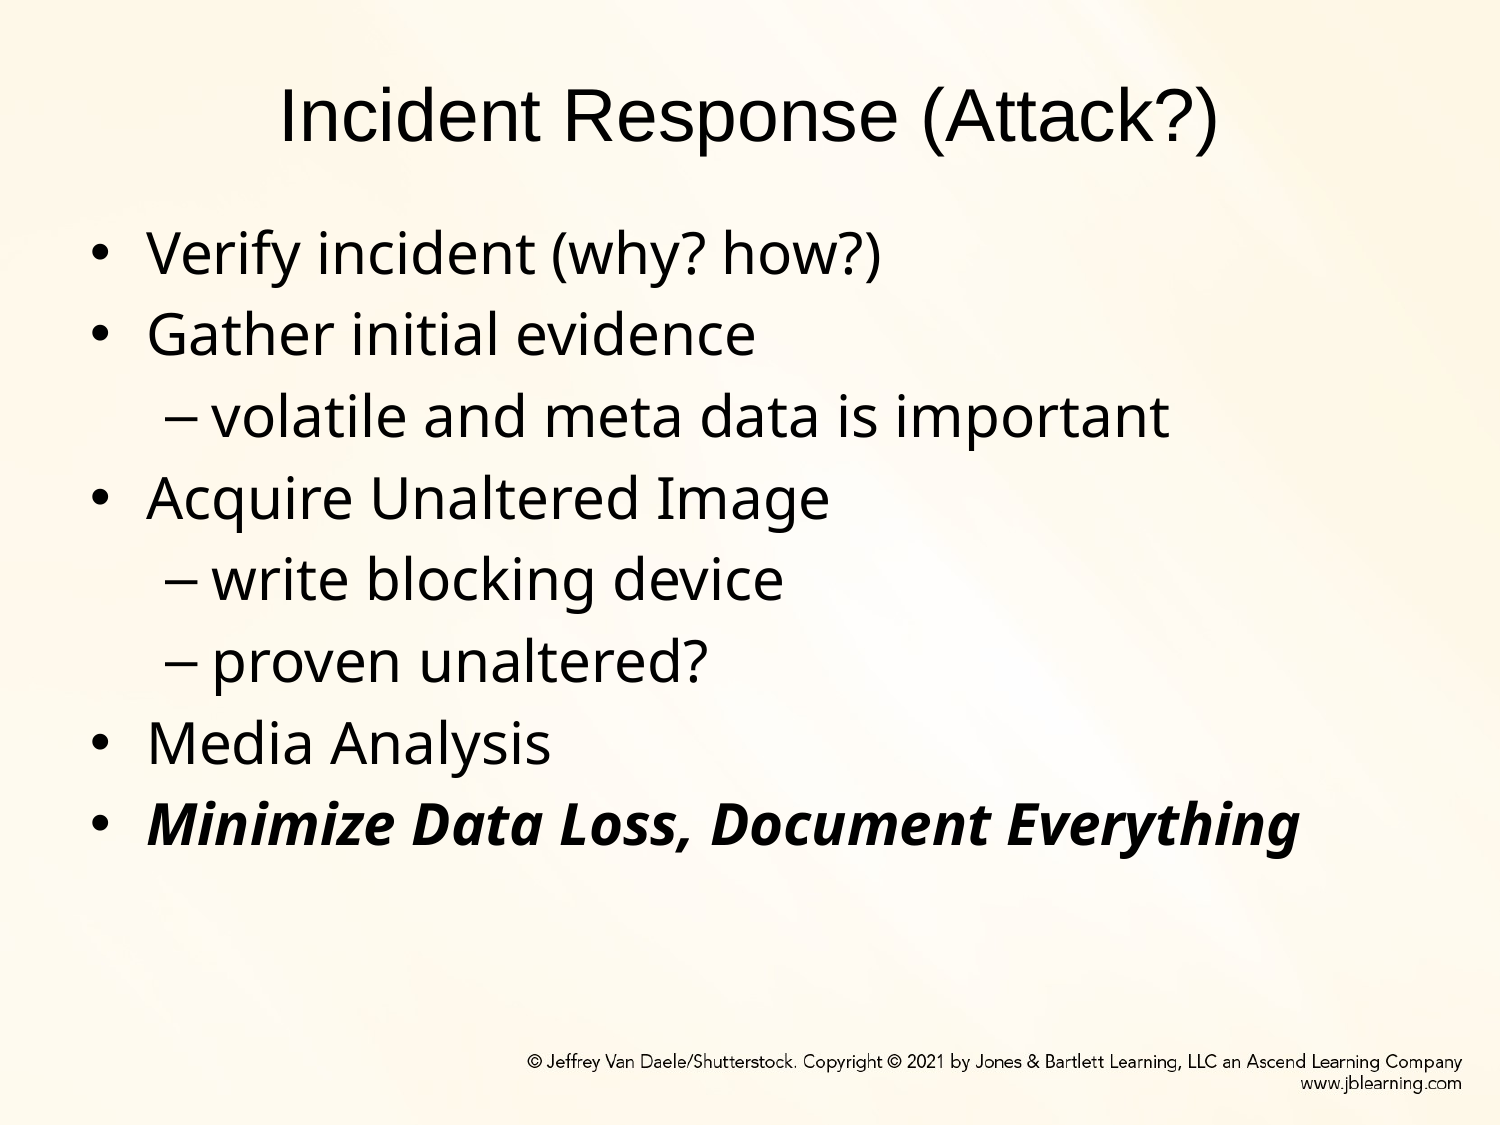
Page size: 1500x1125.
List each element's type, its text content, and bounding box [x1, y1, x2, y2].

title Incident Response (Attack?) [75, 45, 1425, 179]
list Verify incident (why? how?) Gather initial evidence volatile and meta data is important Acquire Unaltered Image write blocking device proven unaltered? Media Analysis Minimize Data Loss, Document Everything [75, 208, 1425, 1005]
picture [0, 0, 1500, 1125]
